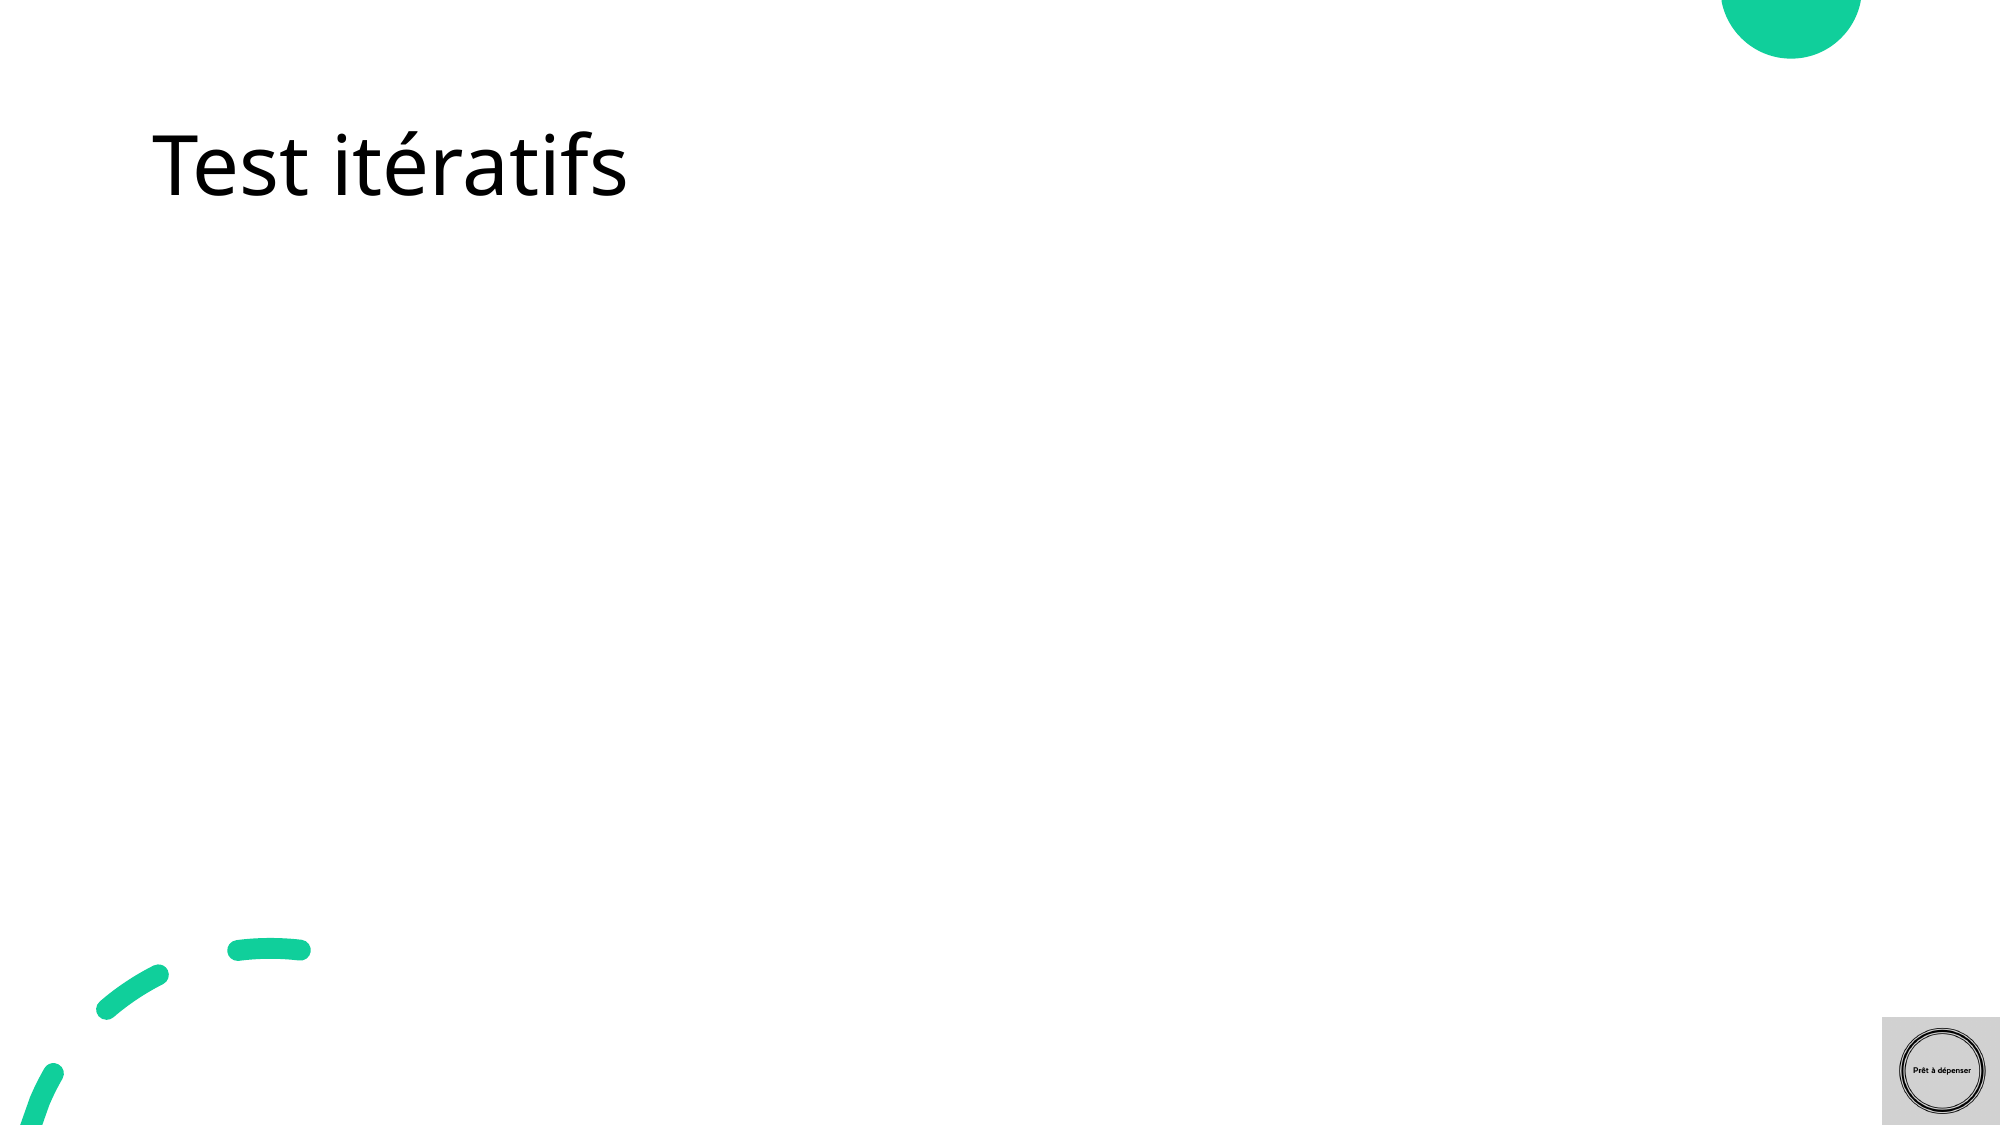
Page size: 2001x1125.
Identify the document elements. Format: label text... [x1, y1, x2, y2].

title Test itératifs [137, 59, 1863, 278]
picture [1882, 1017, 2000, 1125]
